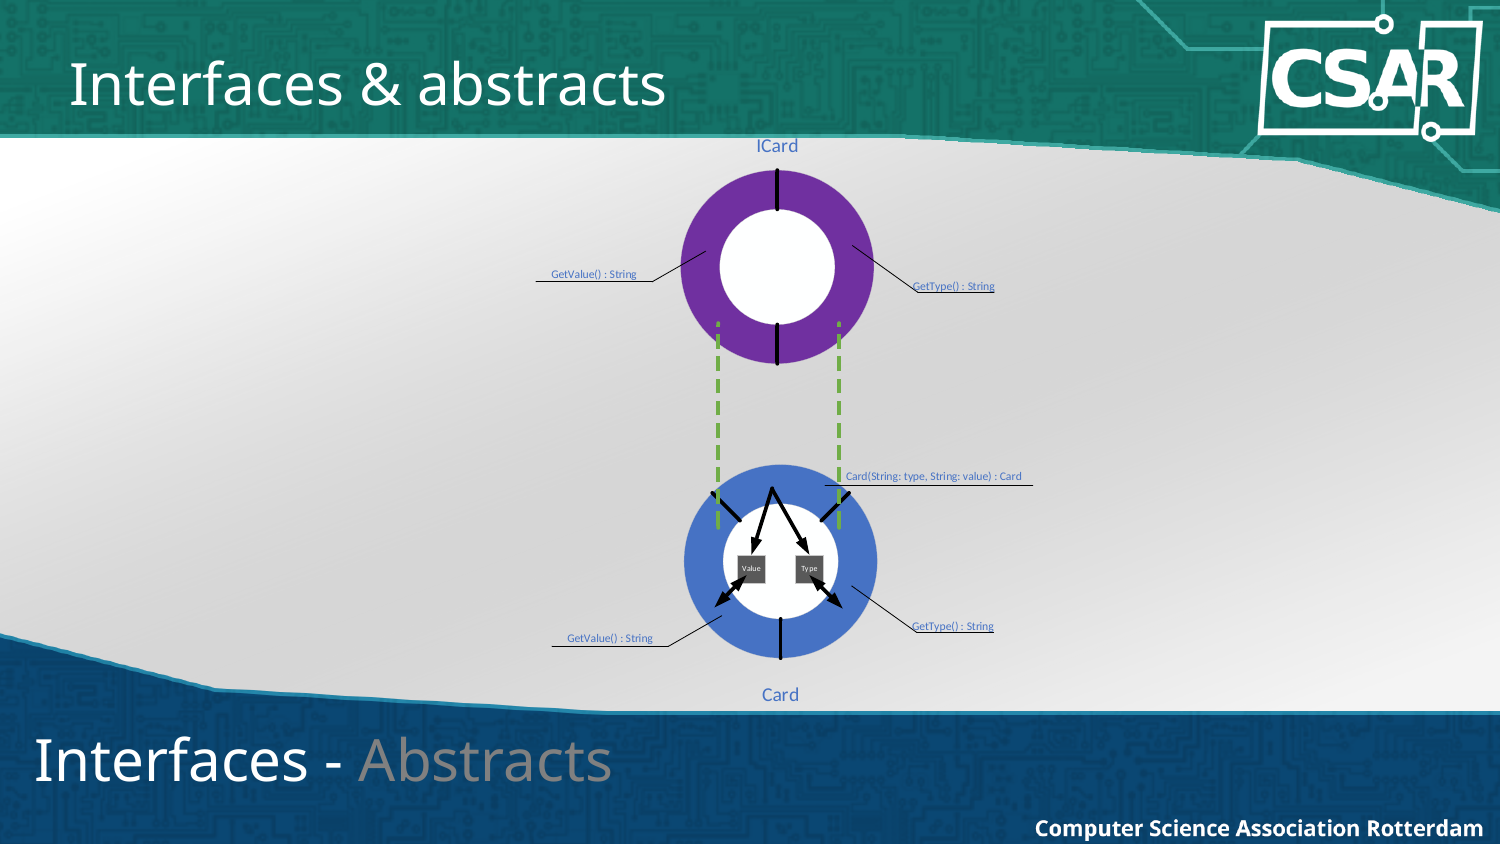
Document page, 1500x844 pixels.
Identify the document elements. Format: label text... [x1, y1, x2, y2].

title Interfaces - Abstracts [19, 707, 1492, 802]
picture [0, 0, 1500, 844]
title Interfaces & abstracts [54, 31, 1248, 126]
